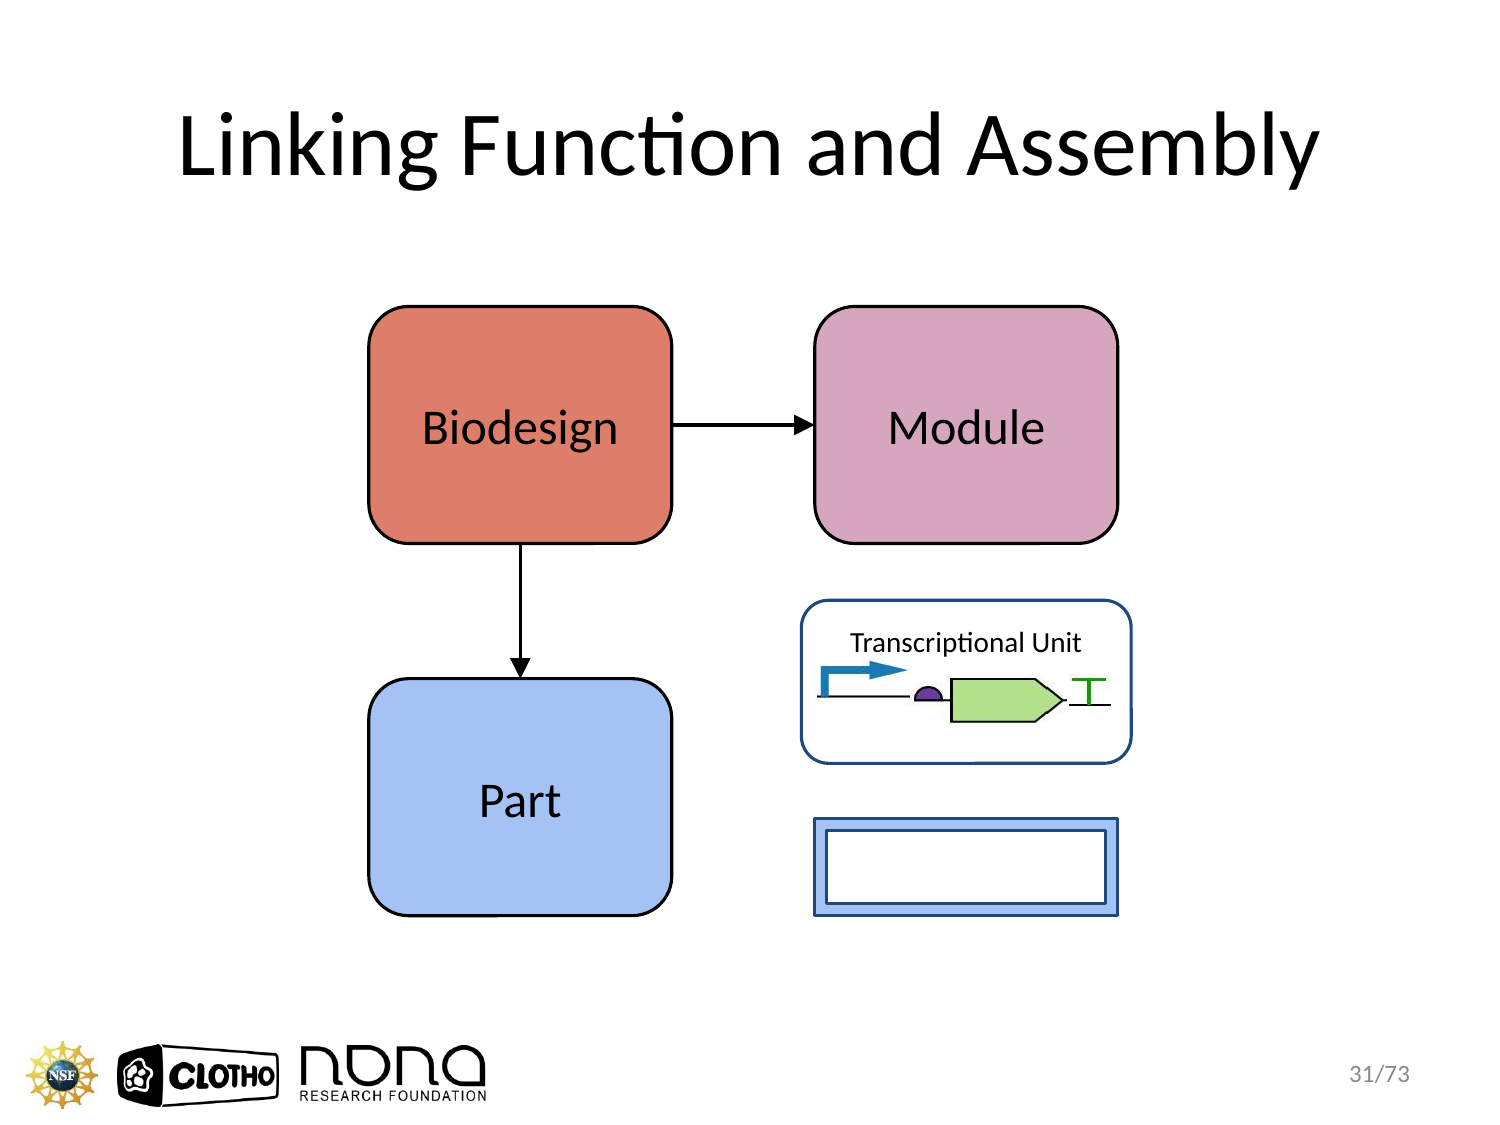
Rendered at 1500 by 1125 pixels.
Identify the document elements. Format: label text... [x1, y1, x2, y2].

text_box Biodesign [368, 306, 672, 544]
text_box [814, 818, 1118, 916]
title Linking Function and Assembly [75, 45, 1425, 233]
text_box Part [368, 678, 672, 916]
text_box Module [814, 306, 1118, 544]
picture [117, 1044, 279, 1107]
picture [25, 1041, 98, 1110]
picture [813, 657, 1111, 725]
slide_number ‹#›/73 [1074, 1042, 1425, 1103]
picture [299, 1045, 488, 1105]
text_box Transcriptional Unit [801, 600, 1132, 764]
